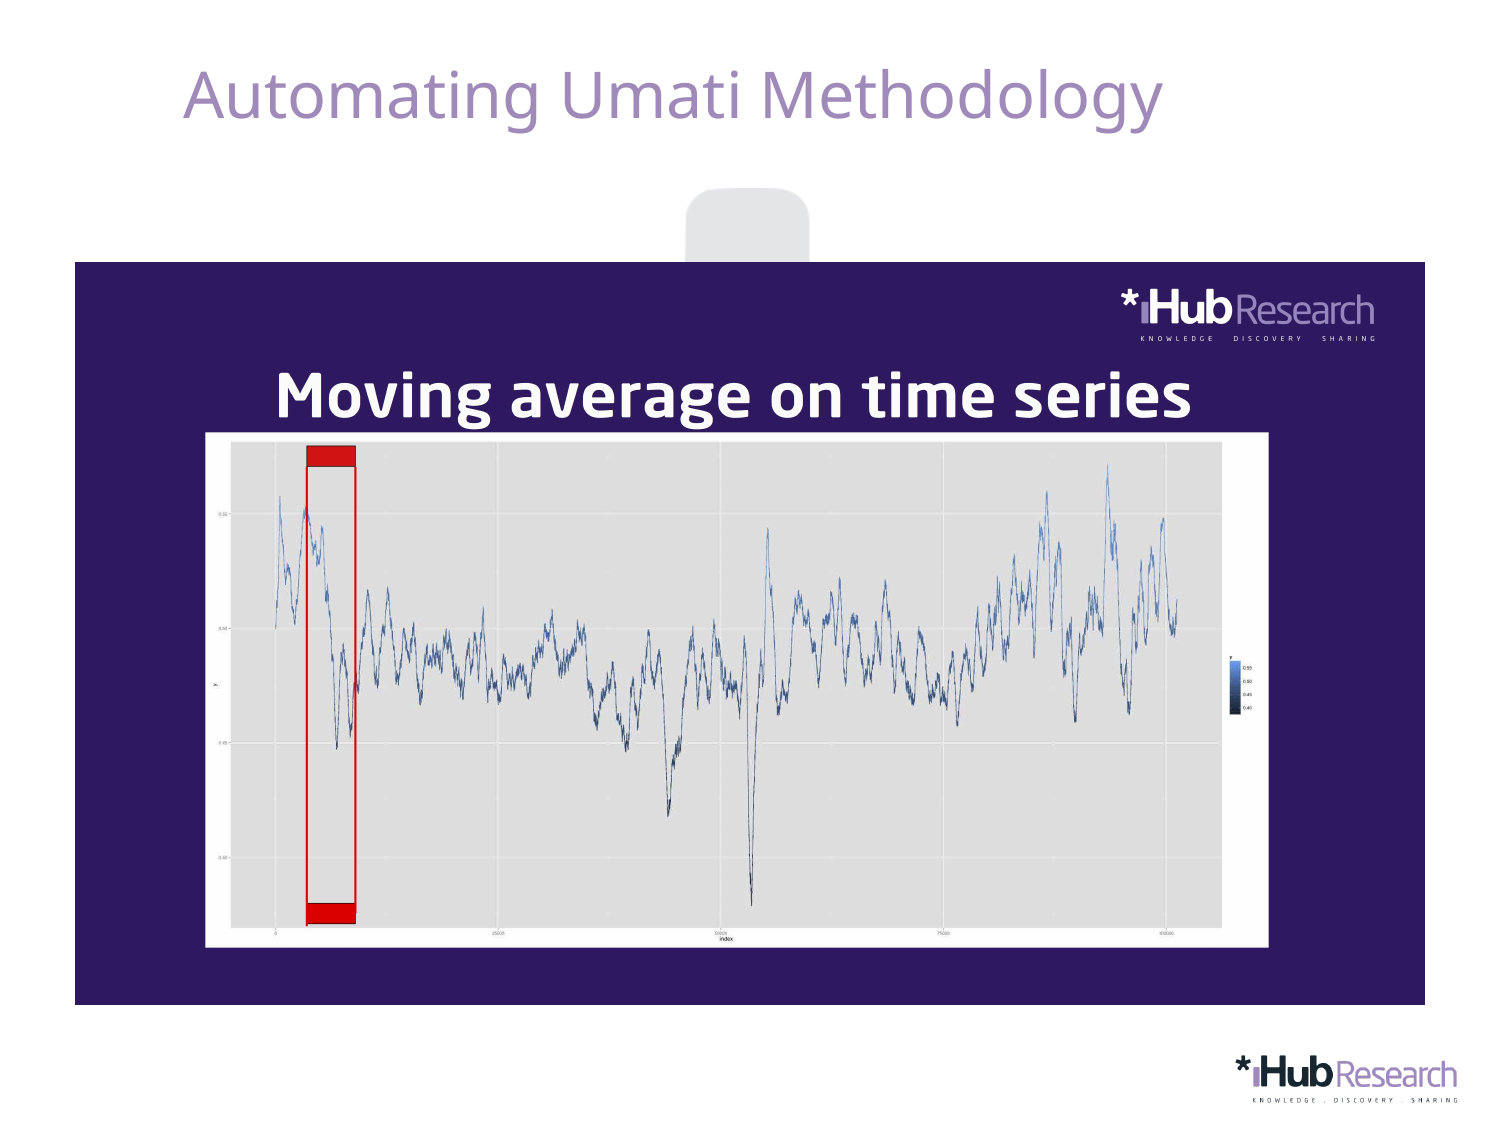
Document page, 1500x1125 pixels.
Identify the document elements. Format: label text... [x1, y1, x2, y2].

picture [1231, 1043, 1484, 1111]
text_box Automating Umati Methodology [168, 30, 1415, 189]
picture [74, 188, 1426, 1006]
